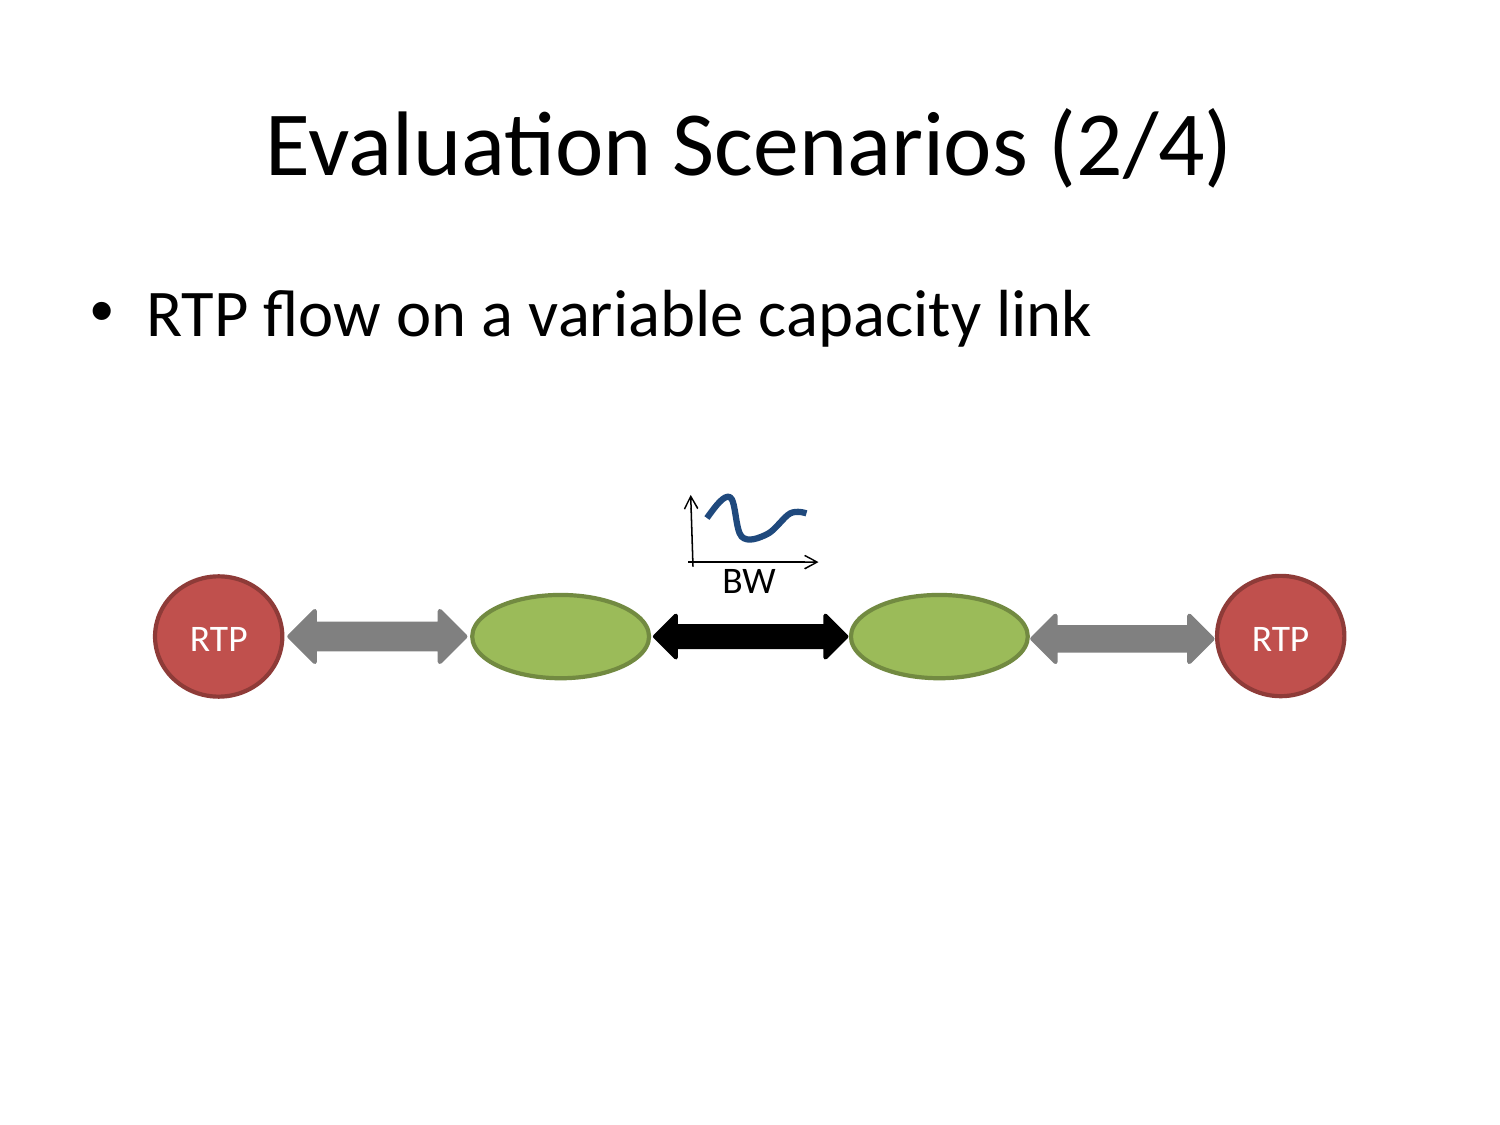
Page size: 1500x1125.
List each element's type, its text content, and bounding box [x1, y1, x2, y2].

text_box [287, 609, 468, 664]
text_box RTP [1214, 573, 1347, 699]
text_box [652, 613, 848, 660]
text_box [688, 494, 819, 609]
list RTP flow on a variable capacity link [75, 262, 1425, 1005]
text_box [848, 592, 1030, 681]
text_box [1030, 613, 1215, 664]
text_box RTP [152, 574, 285, 699]
title Evaluation Scenarios (2/4) [75, 45, 1425, 233]
text_box [470, 592, 652, 681]
